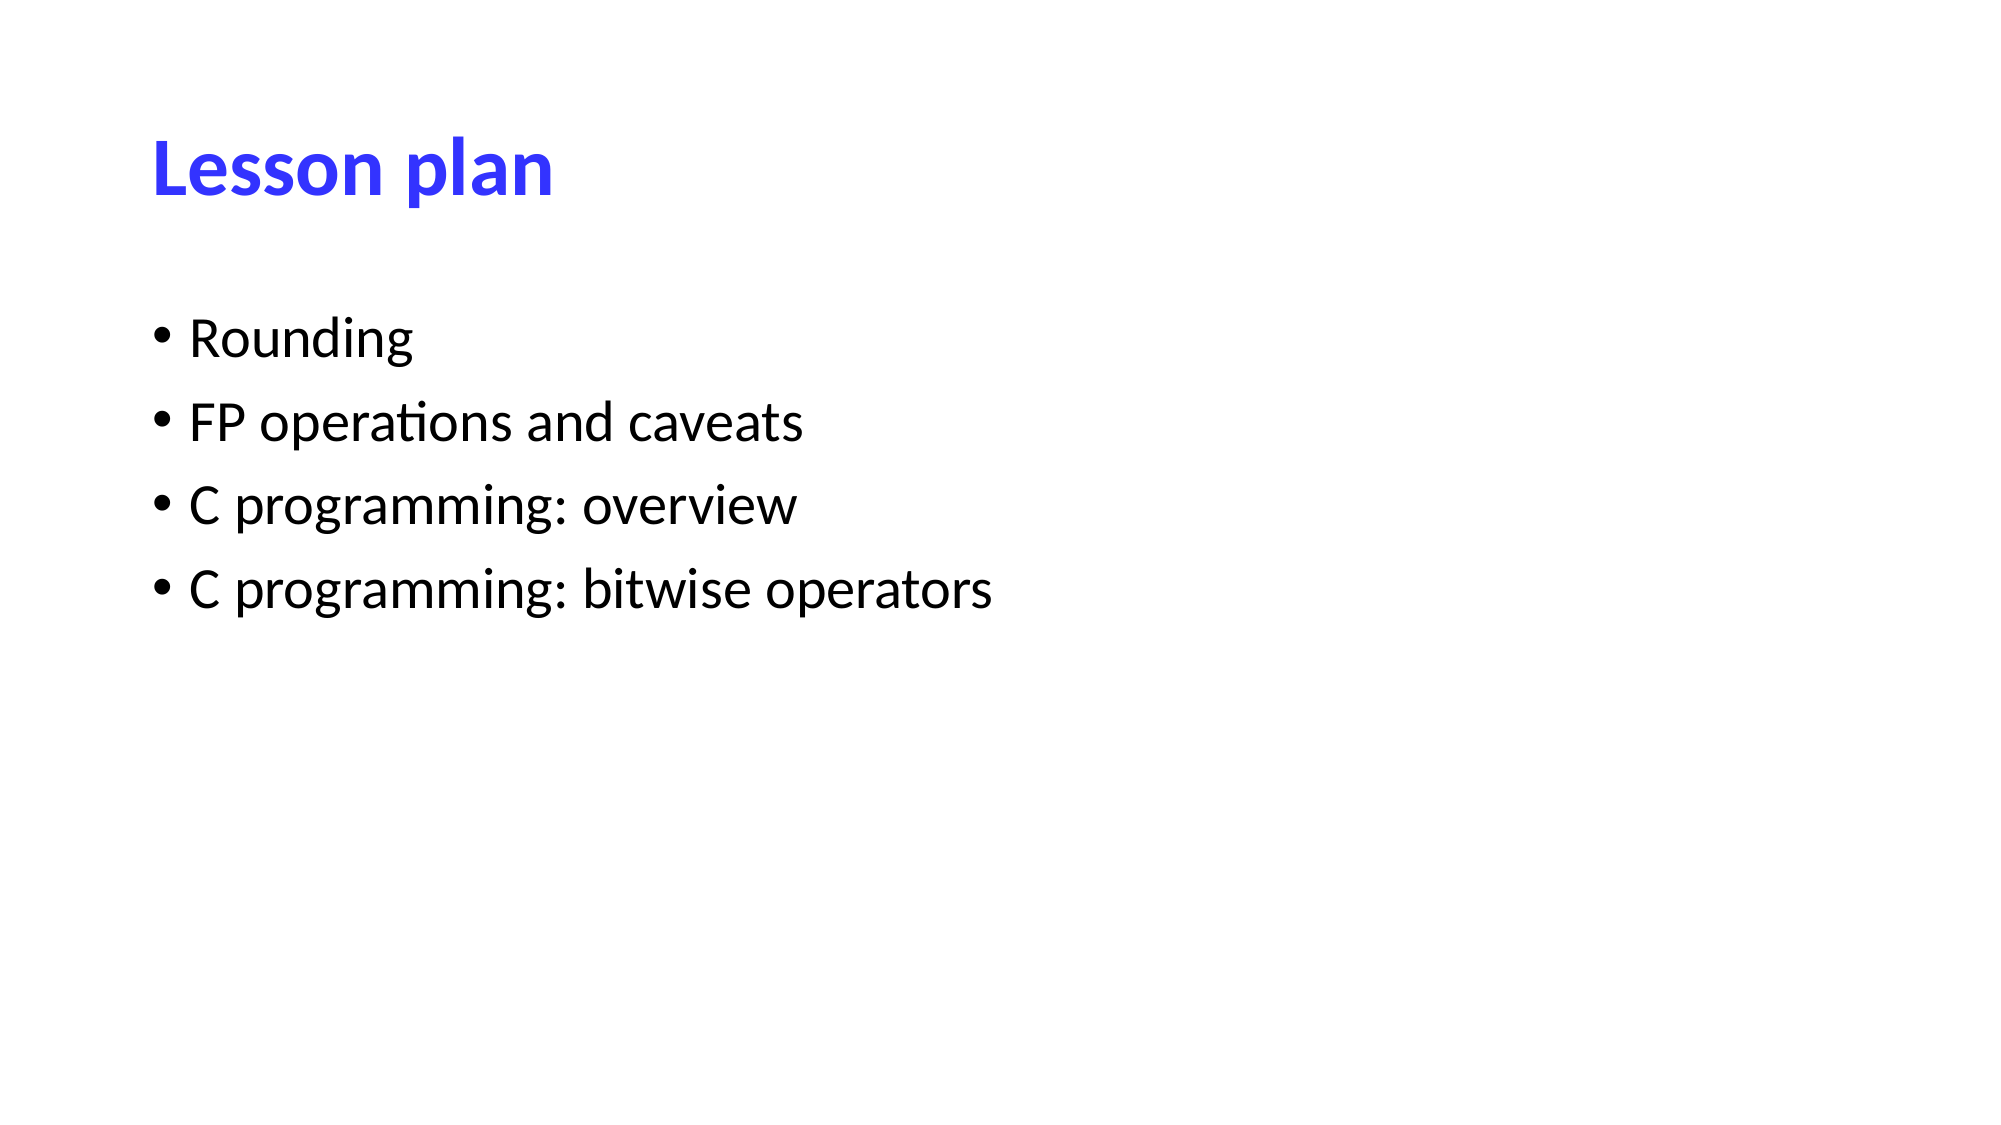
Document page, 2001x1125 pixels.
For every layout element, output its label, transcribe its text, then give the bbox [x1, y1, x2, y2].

list Rounding FP operations and caveats C programming: overview C programming: bitwise operators [137, 299, 1863, 1014]
title Lesson plan [137, 59, 1863, 278]
